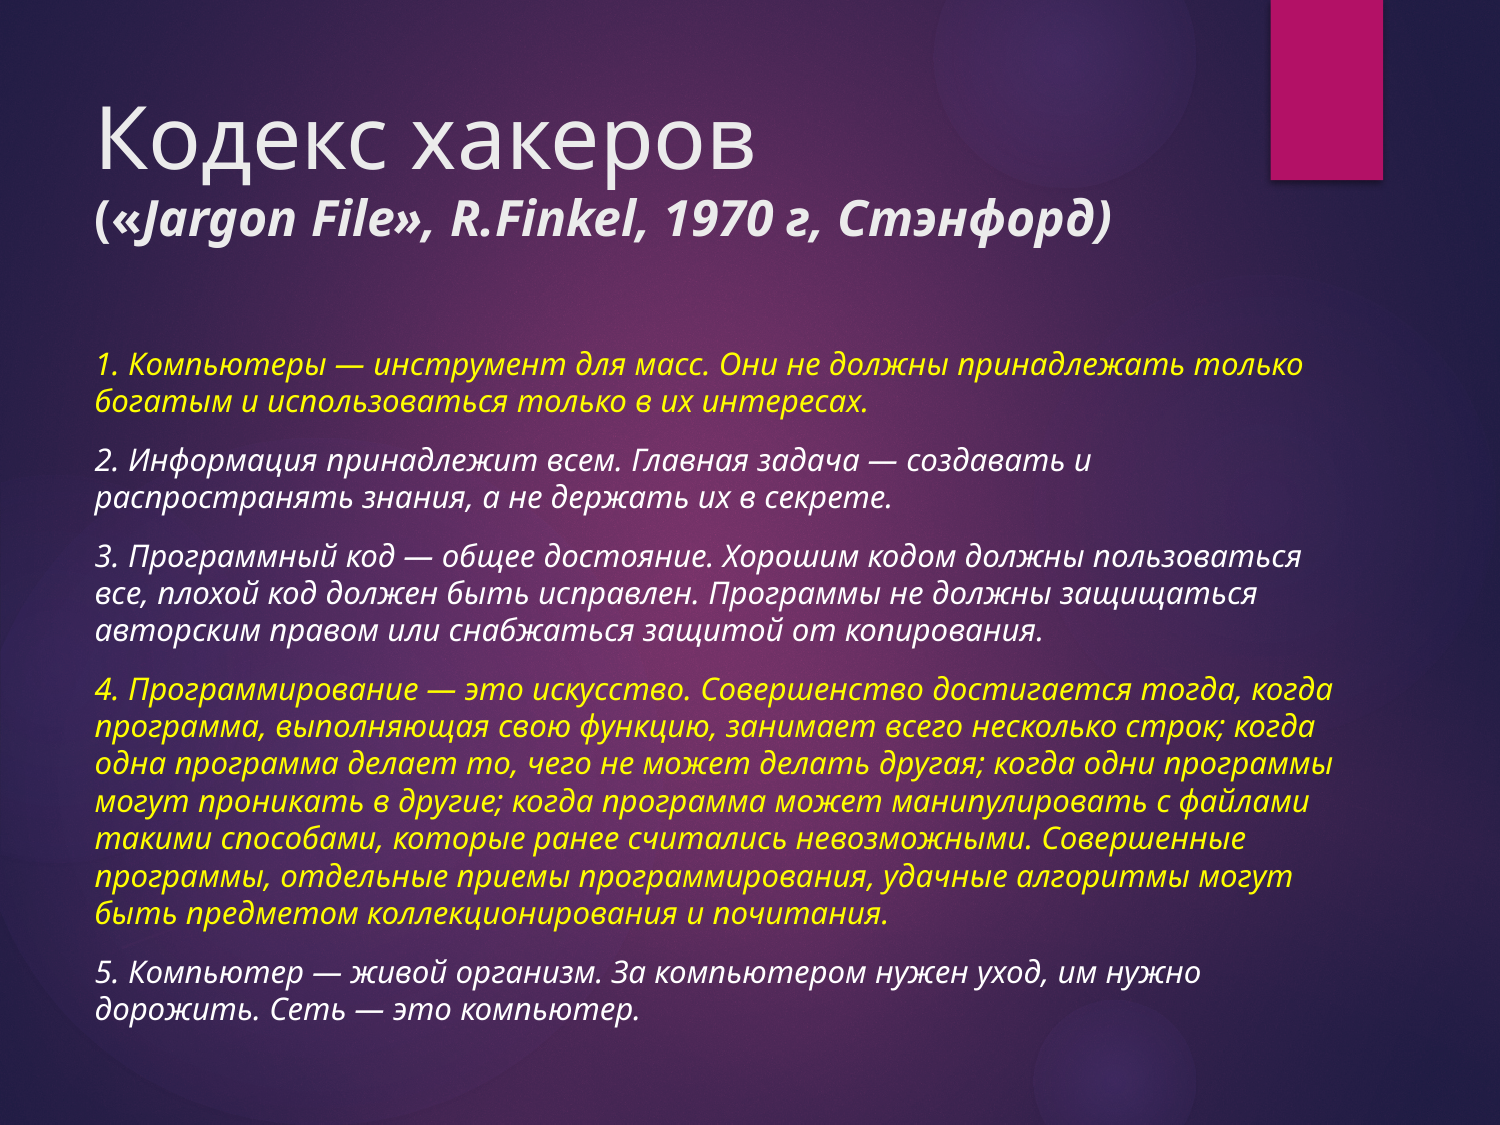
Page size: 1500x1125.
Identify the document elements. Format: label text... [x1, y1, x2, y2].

title Кодекс хакеров («Jargon File», R.Finkel, 1970 г, Стэнфорд) [79, 74, 1237, 304]
list 1. Компьютеры — инструмент для масс. Они не должны принадлежать только богатым и использоваться только в их интересах. 2. Информация принадлежит всем. Главная задача — создавать и распространять знания, а не держать их в секрете. 3. Программный код — общее достояние. Хорошим кодом должны пользоваться все, плохой код должен быть исправлен. Программы не должны защищаться авторским правом или снабжаться защитой от копирования. 4. Программирование — это искусство. Совершенство достигается тогда, когда программа, выполняющая свою функцию, занимает всего несколько строк; когда одна программа делает то, чего не может делать другая; когда одни программы могут проникать в другие; когда программа может манипулировать с файлами такими способами, которые ранее считались невозможными. Совершенные программы, отдельные приемы программирования, удачные алгоритмы могут быть предметом коллекционирования и почитания. 5. Компьютер — живой организм. За компьютером нужен уход, им нужно дорожить. Сеть — это компьютер. [79, 336, 1365, 1025]
